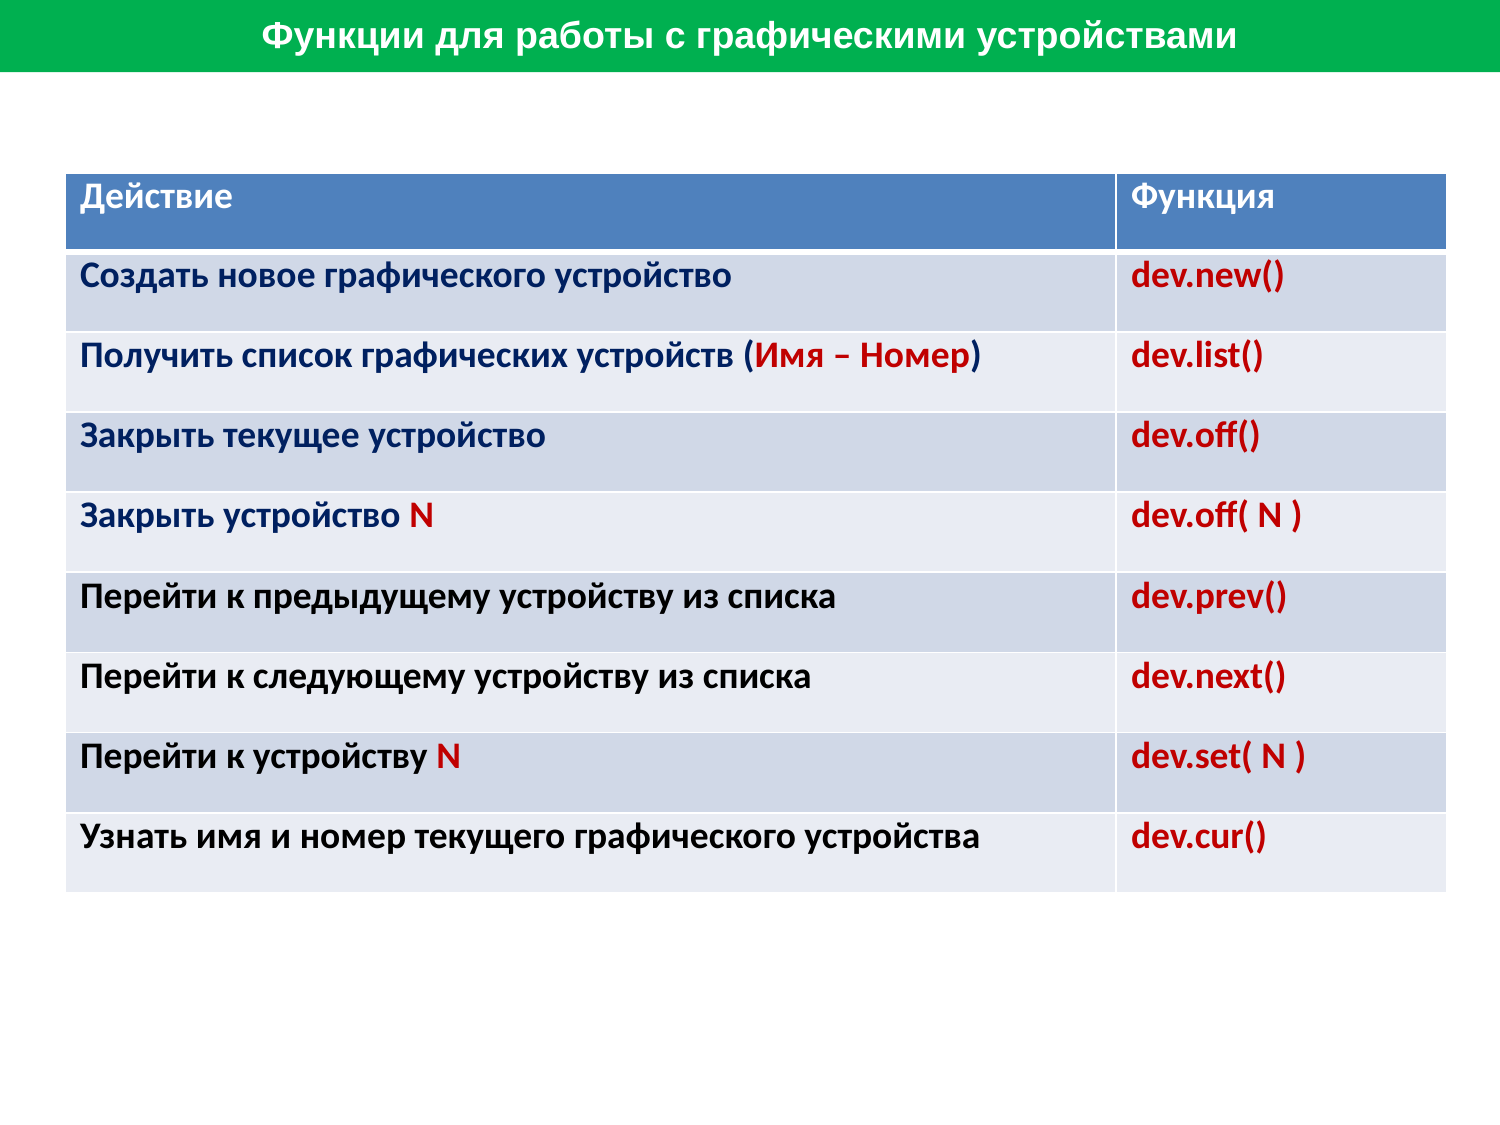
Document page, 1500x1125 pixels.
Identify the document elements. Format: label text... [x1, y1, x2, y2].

table_cell Закрыть текущее устройство [66, 413, 1115, 491]
table_cell Получить список графических устройств (Имя – Номер) [66, 333, 1115, 411]
table_cell Перейти к предыдущему устройству из списка [66, 573, 1115, 652]
title Функции для работы с графическими устройствами [0, 0, 1500, 73]
table_cell dev.off( N ) [1117, 493, 1446, 571]
table_cell dev.new() [1117, 255, 1446, 331]
table_cell dev.list() [1117, 333, 1446, 411]
table_cell dev.next() [1117, 653, 1446, 732]
table_cell Перейти к устройству N [66, 733, 1115, 812]
table_header Действие [66, 174, 1115, 249]
table_cell dev.cur() [1117, 814, 1446, 892]
table_cell dev.off() [1117, 413, 1446, 491]
table_cell dev.set( N ) [1117, 733, 1446, 812]
table_header Функция [1117, 174, 1446, 249]
table_cell dev.prev() [1117, 573, 1446, 652]
table_cell Перейти к следующему устройству из списка [66, 653, 1115, 732]
table_cell Закрыть устройство N [66, 493, 1115, 571]
table_cell Узнать имя и номер текущего графического устройства [66, 814, 1115, 892]
table_cell Создать новое графического устройство [66, 255, 1115, 331]
